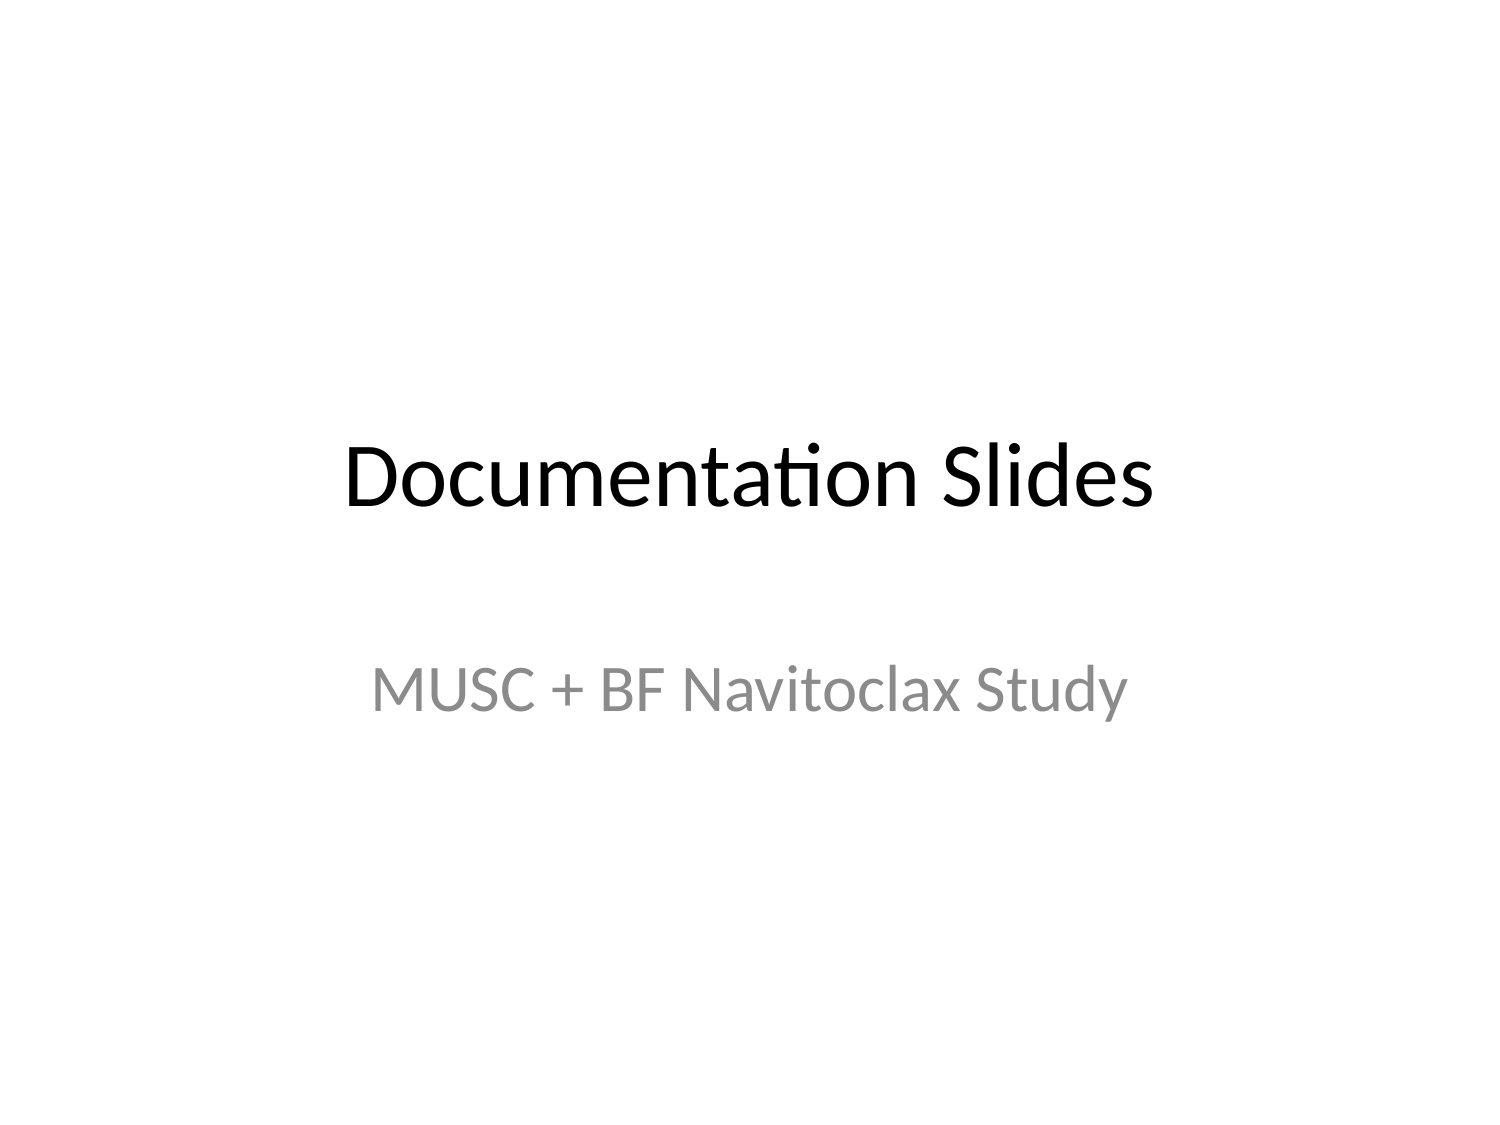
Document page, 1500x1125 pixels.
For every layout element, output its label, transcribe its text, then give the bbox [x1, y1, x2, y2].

subtitle MUSC + BF Navitoclax Study [225, 637, 1275, 925]
title Documentation Slides [112, 349, 1388, 591]
